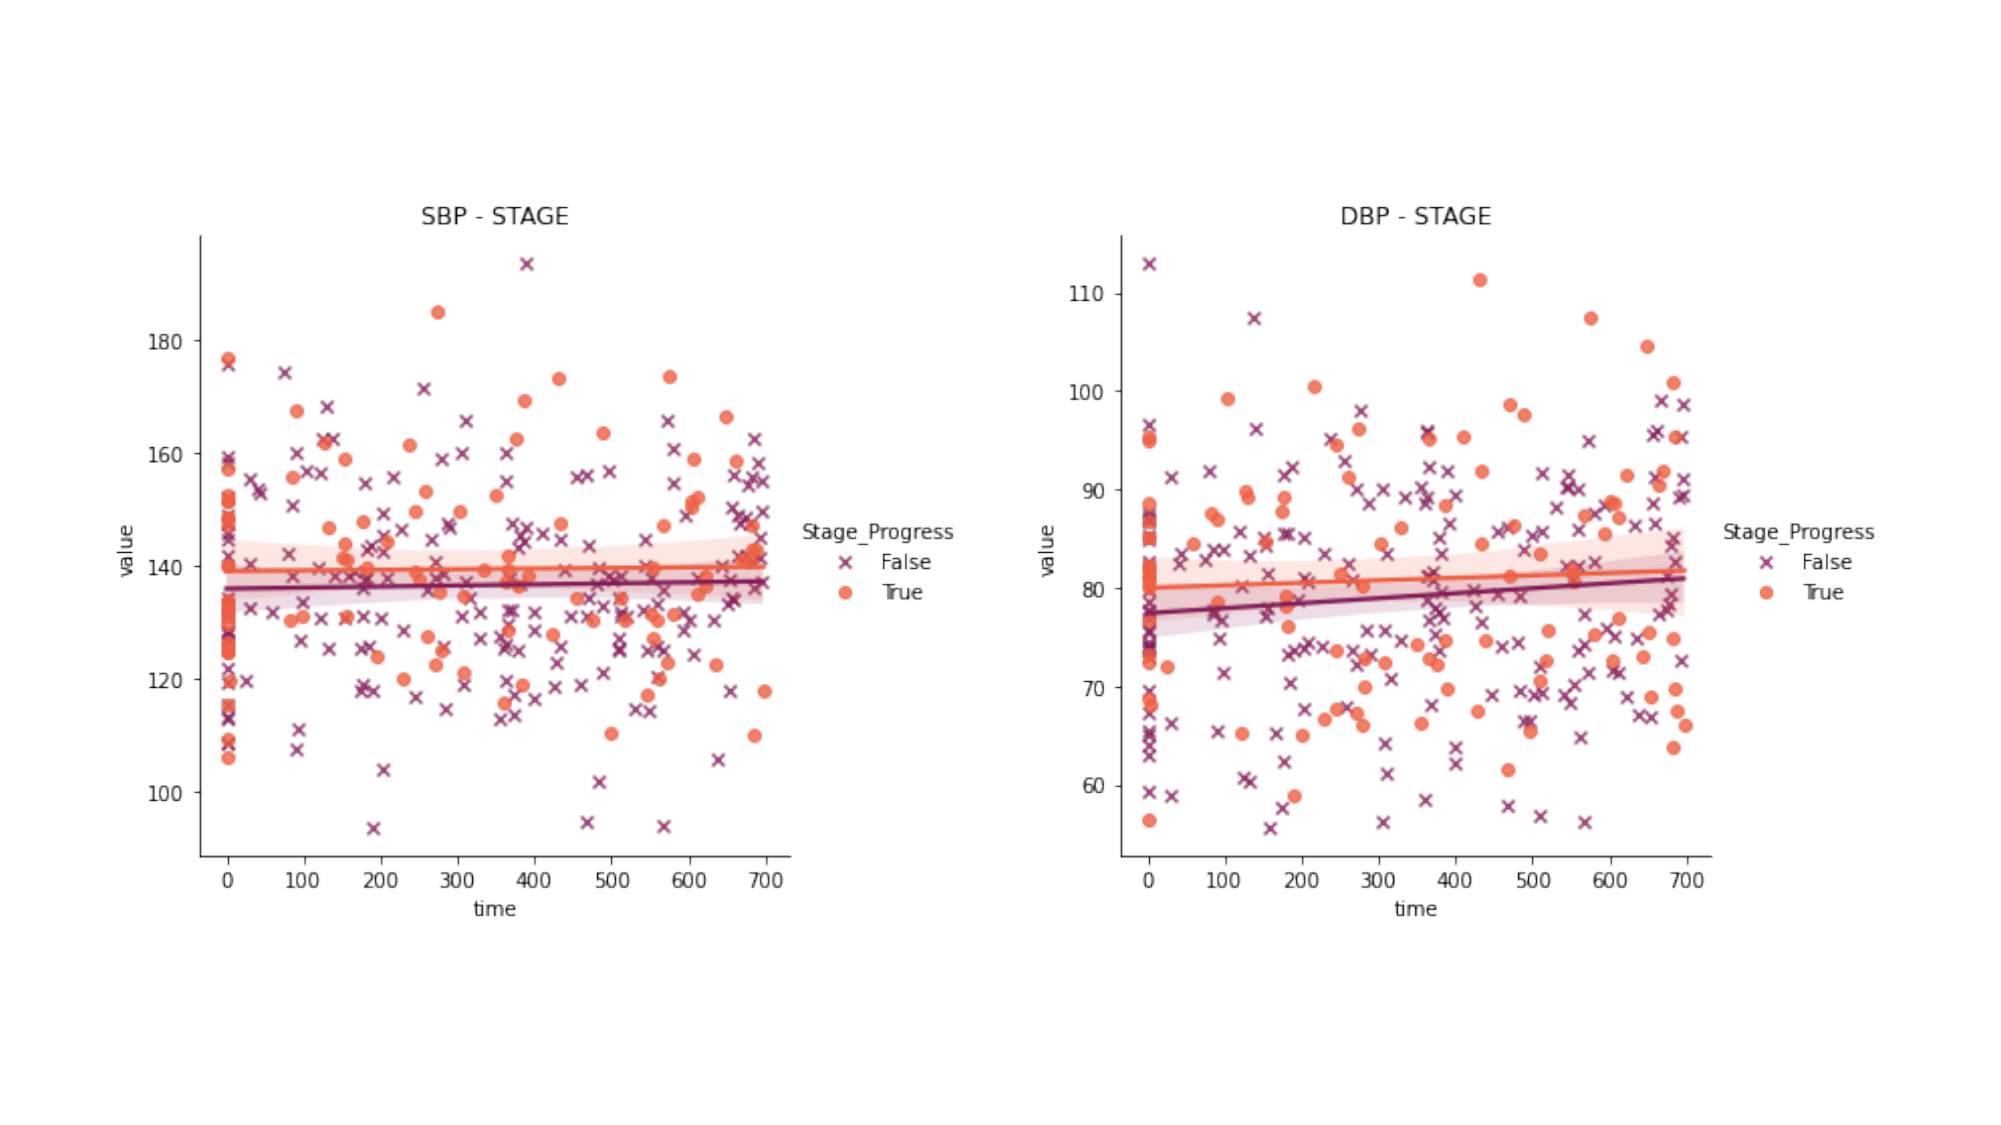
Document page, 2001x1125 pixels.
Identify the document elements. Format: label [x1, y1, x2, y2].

picture [105, 191, 974, 933]
picture [1026, 191, 1895, 933]
